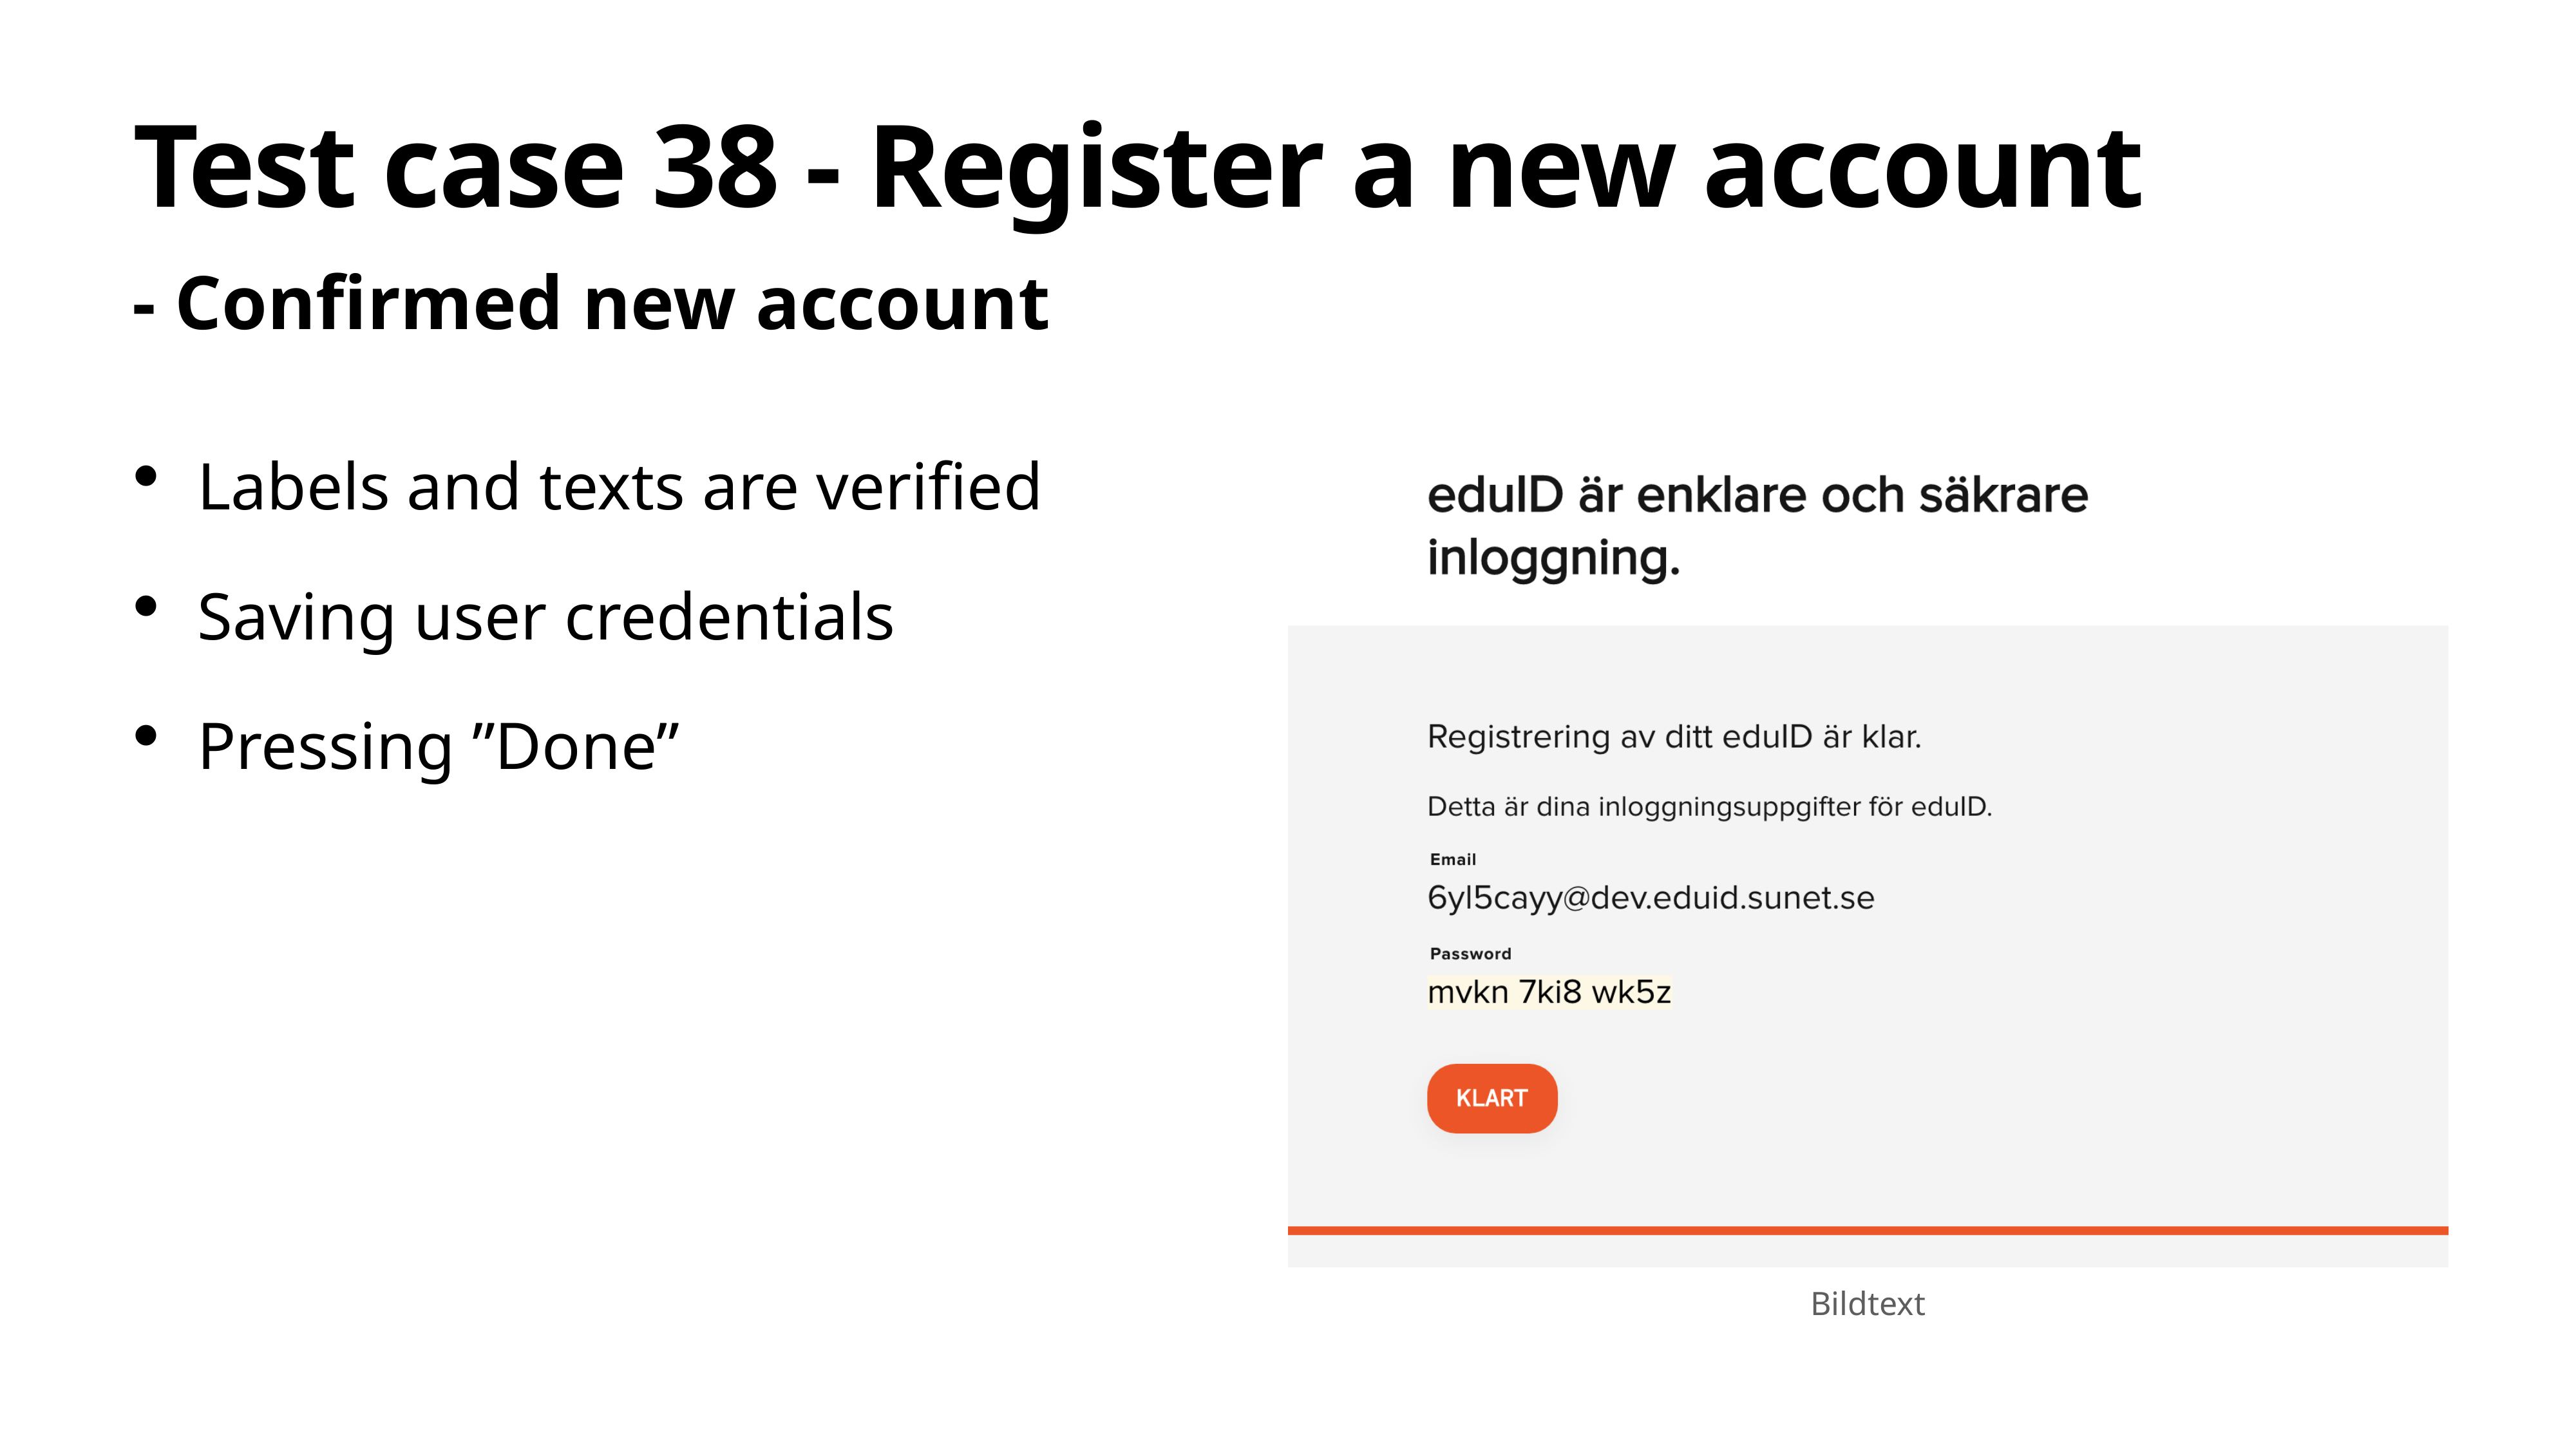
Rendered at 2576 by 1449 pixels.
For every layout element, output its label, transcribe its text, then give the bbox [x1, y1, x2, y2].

list Labels and texts are verified Saving user credentials Pressing ”Done” [127, 448, 1287, 1321]
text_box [1287, 448, 2449, 1330]
list - Confirmed new account [127, 250, 2449, 350]
title Test case 38 - Register a new account [127, 113, 2449, 250]
